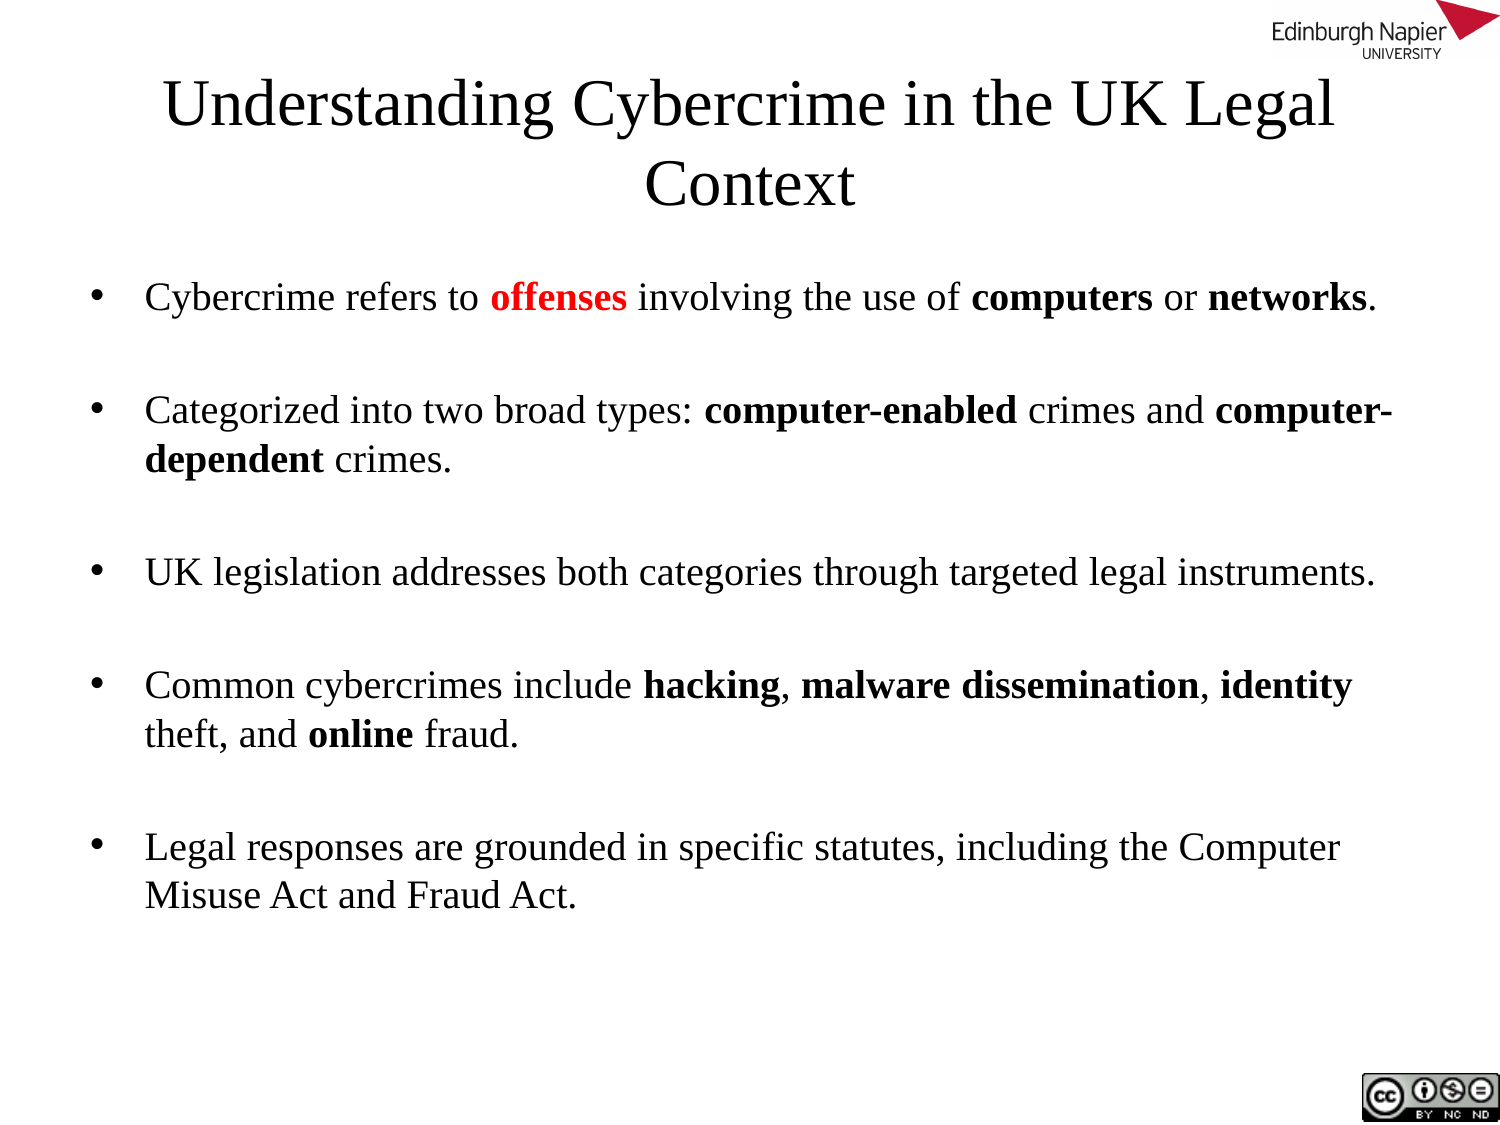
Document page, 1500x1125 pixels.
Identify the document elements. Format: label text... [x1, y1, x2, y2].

picture [1362, 1073, 1500, 1123]
list Cybercrime refers to offenses involving the use of computers or networks. Categorized into two broad types: computer-enabled crimes and computer-dependent crimes. UK legislation addresses both categories through targeted legal instruments. Common cybercrimes include hacking, malware dissemination, identity theft, and online fraud. Legal responses are grounded in specific statutes, including the Computer Misuse Act and Fraud Act. [75, 262, 1425, 1005]
picture [1273, 0, 1500, 60]
title Understanding Cybercrime in the UK Legal Context [75, 45, 1425, 233]
